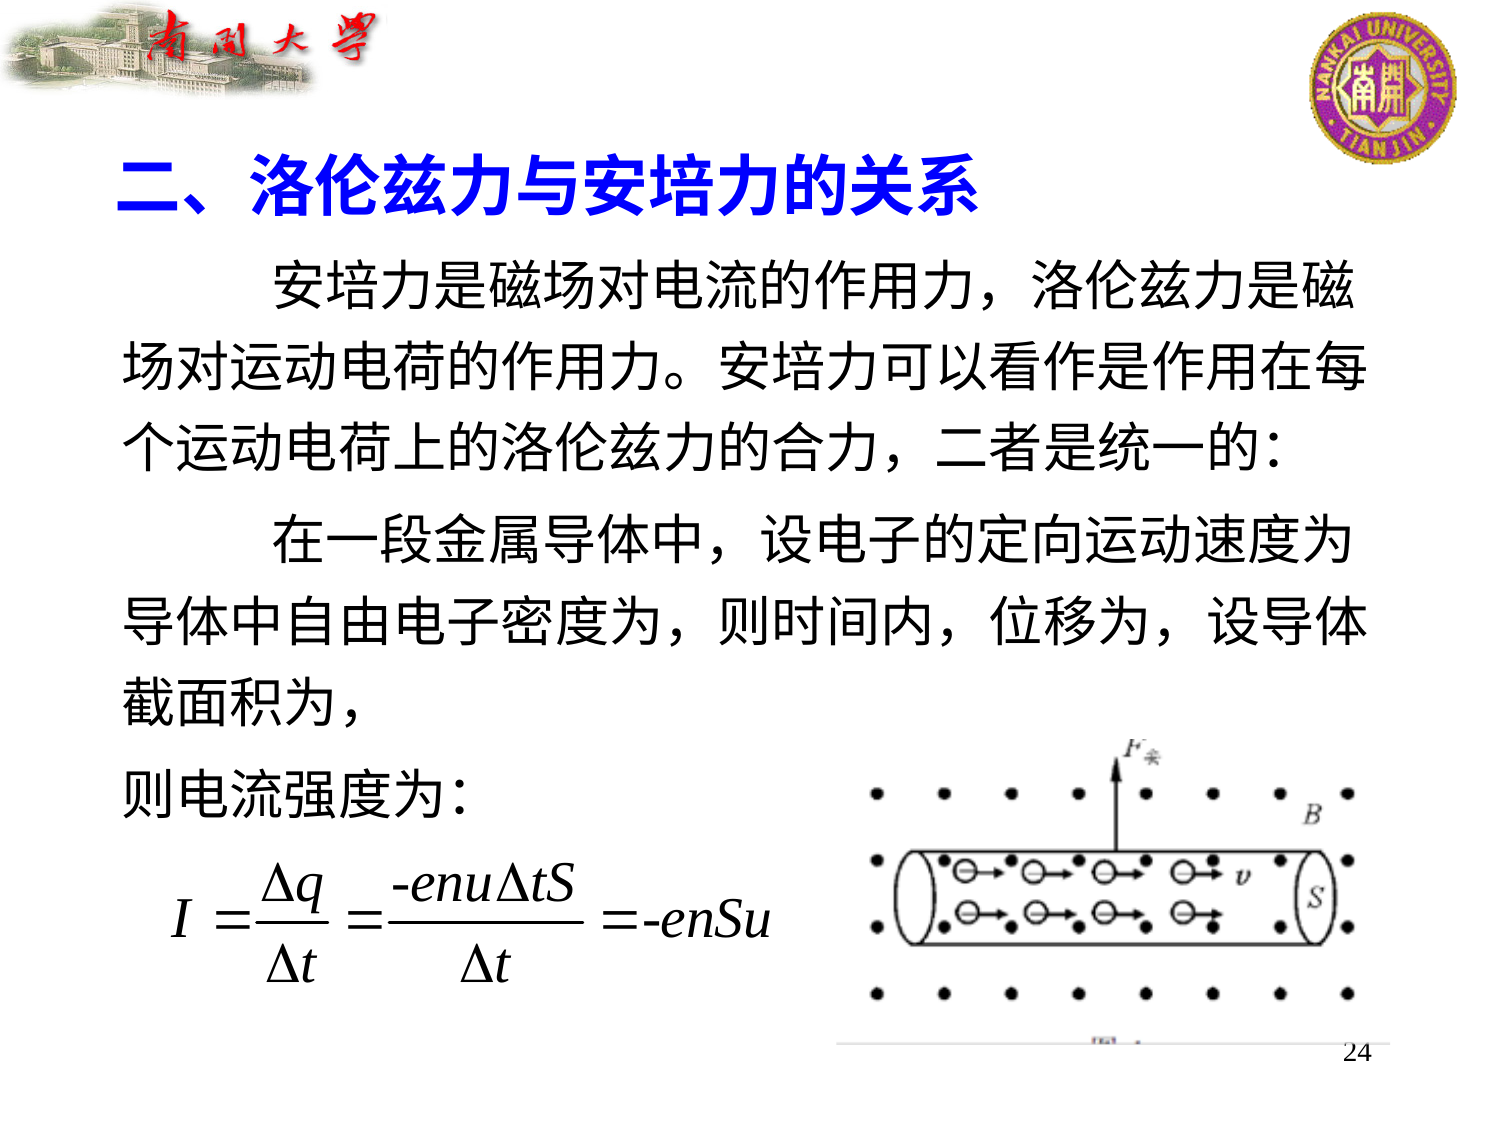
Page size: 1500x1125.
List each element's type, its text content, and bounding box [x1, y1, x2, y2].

picture [0, 0, 388, 100]
text_box 二、洛伦兹力与安培力的关系 [100, 95, 998, 231]
slide_number 24 [1074, 1055, 1388, 1101]
picture [836, 739, 1391, 1048]
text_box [161, 845, 787, 996]
picture [1262, 0, 1500, 178]
